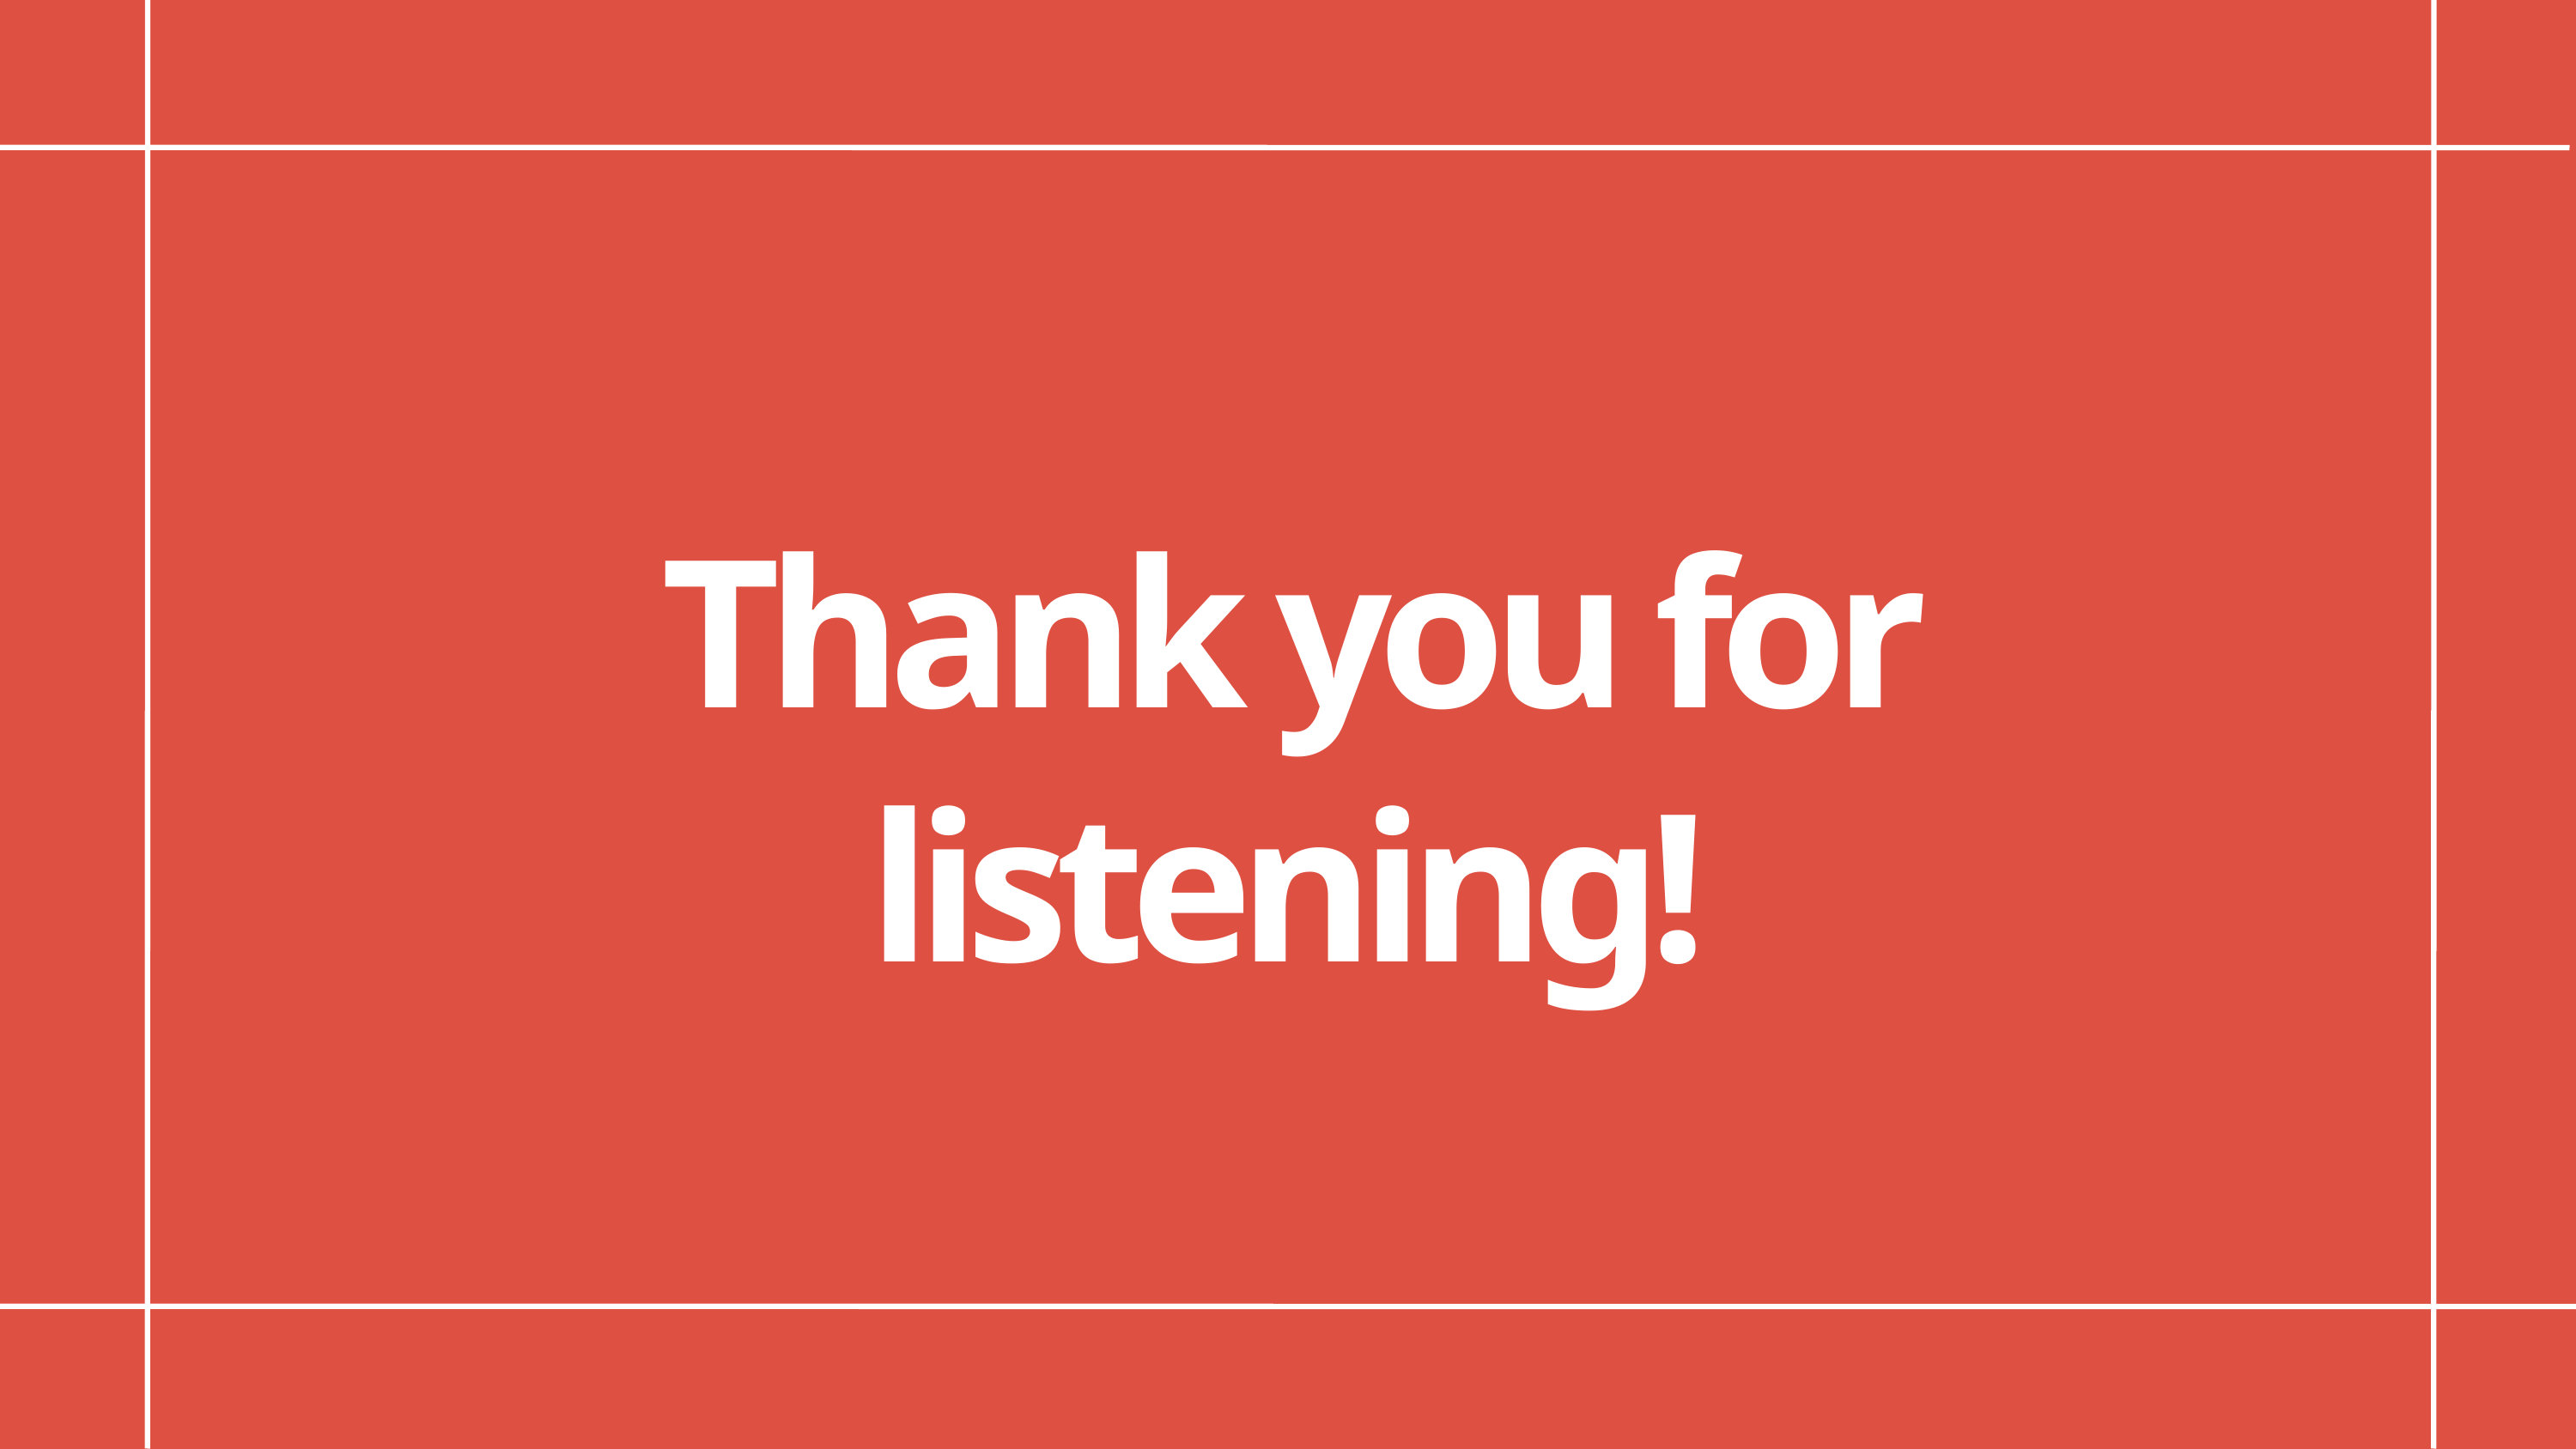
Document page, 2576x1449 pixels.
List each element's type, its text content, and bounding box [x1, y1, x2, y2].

text_box Thank you for listening! [226, 494, 2350, 1003]
